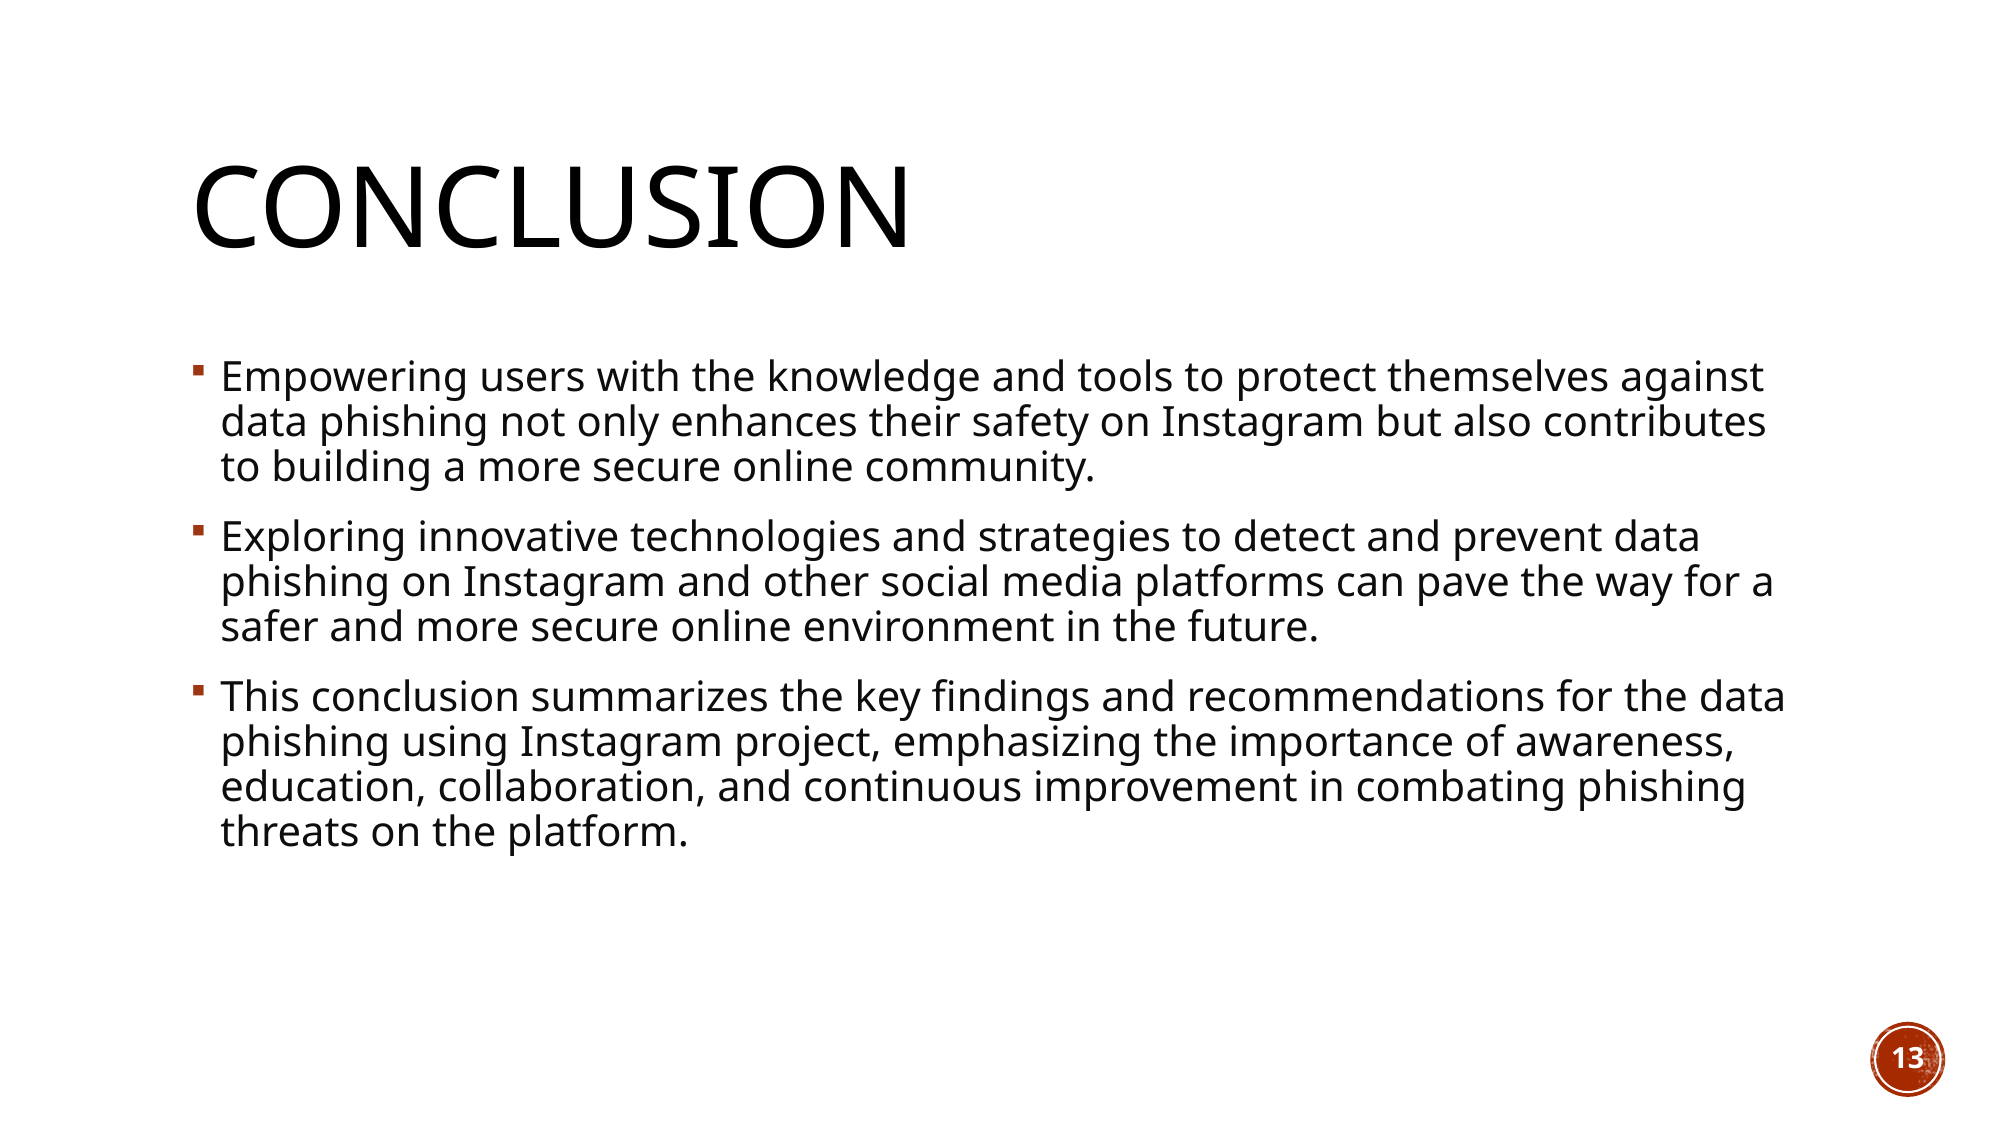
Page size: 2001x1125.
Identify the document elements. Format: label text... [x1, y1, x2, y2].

title conclusion [175, 79, 1826, 344]
list Empowering users with the knowledge and tools to protect themselves against data phishing not only enhances their safety on Instagram but also contributes to building a more secure online community. Exploring innovative technologies and strategies to detect and prevent data phishing on Instagram and other social media platforms can pave the way for a safer and more secure online environment in the future. This conclusion summarizes the key findings and recommendations for the data phishing using Instagram project, emphasizing the importance of awareness, education, collaboration, and continuous improvement in combating phishing threats on the platform. [175, 348, 1826, 1013]
slide_number 13 [1855, 1028, 1961, 1089]
